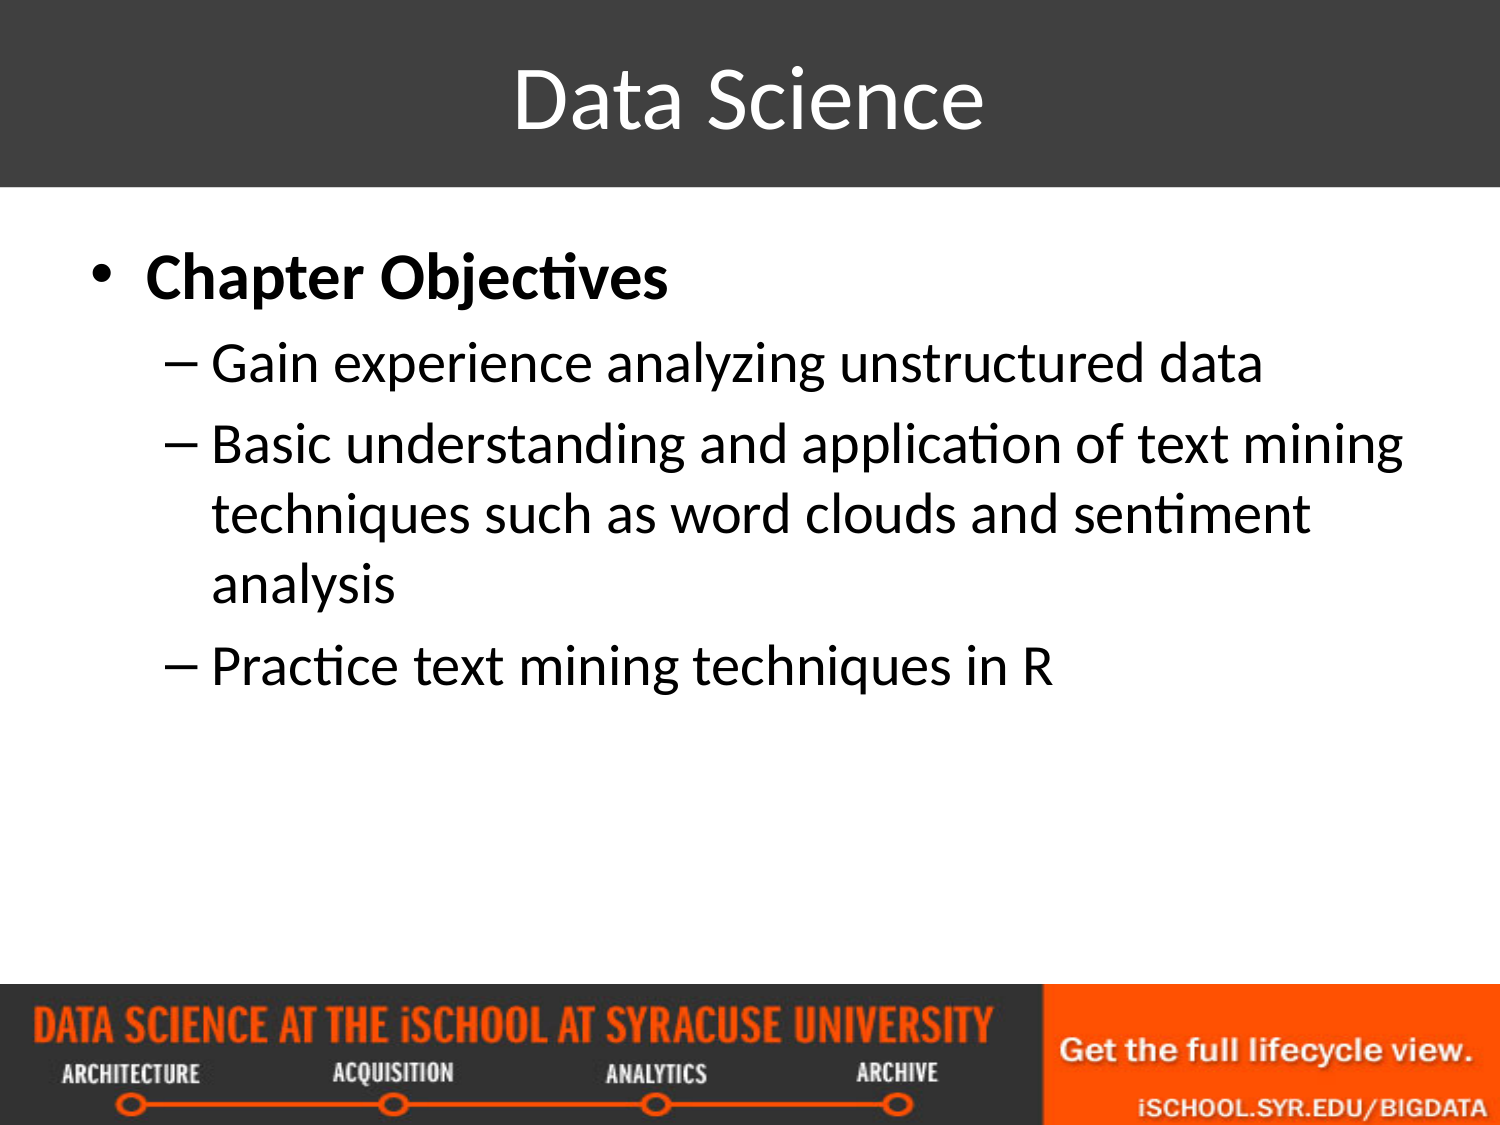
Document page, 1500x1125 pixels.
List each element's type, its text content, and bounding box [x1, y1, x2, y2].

title Data Science [0, 0, 1500, 188]
picture [0, 984, 1500, 1125]
list Chapter Objectives Gain experience analyzing unstructured data Basic understanding and application of text mining techniques such as word clouds and sentiment analysis Practice text mining techniques in R [75, 224, 1425, 968]
